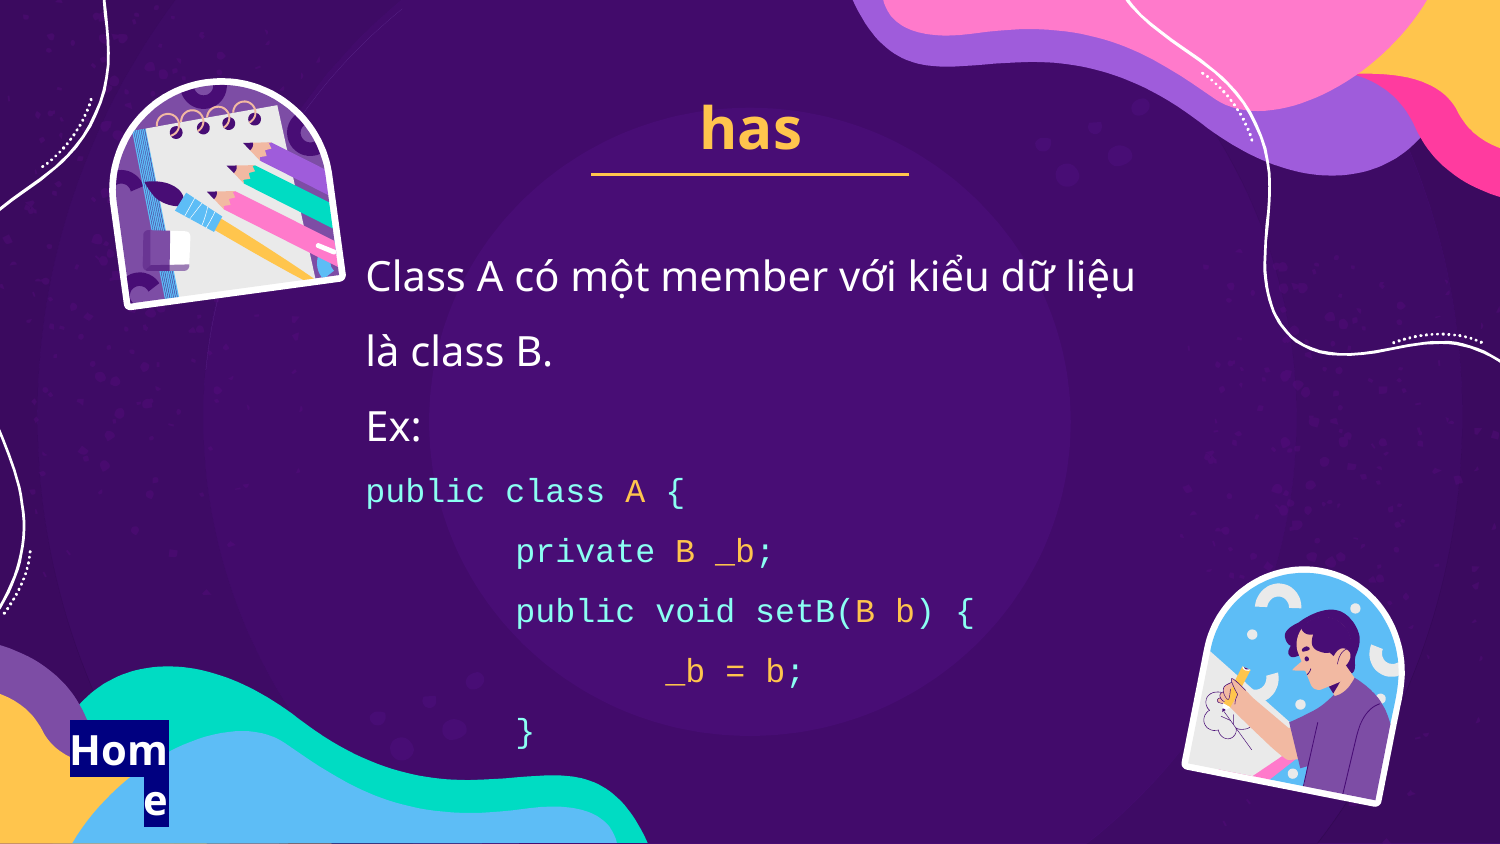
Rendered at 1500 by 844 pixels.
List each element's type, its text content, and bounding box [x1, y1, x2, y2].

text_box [108, 77, 334, 298]
title has [338, 88, 1384, 164]
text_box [1199, 566, 1405, 791]
subtitle Class A có một member với kiểu dữ liệu là class B. Ex: public class A { private B _b; public void setB(B b) { _b = b; } [350, 229, 1187, 744]
text_box Home [41, 743, 184, 804]
